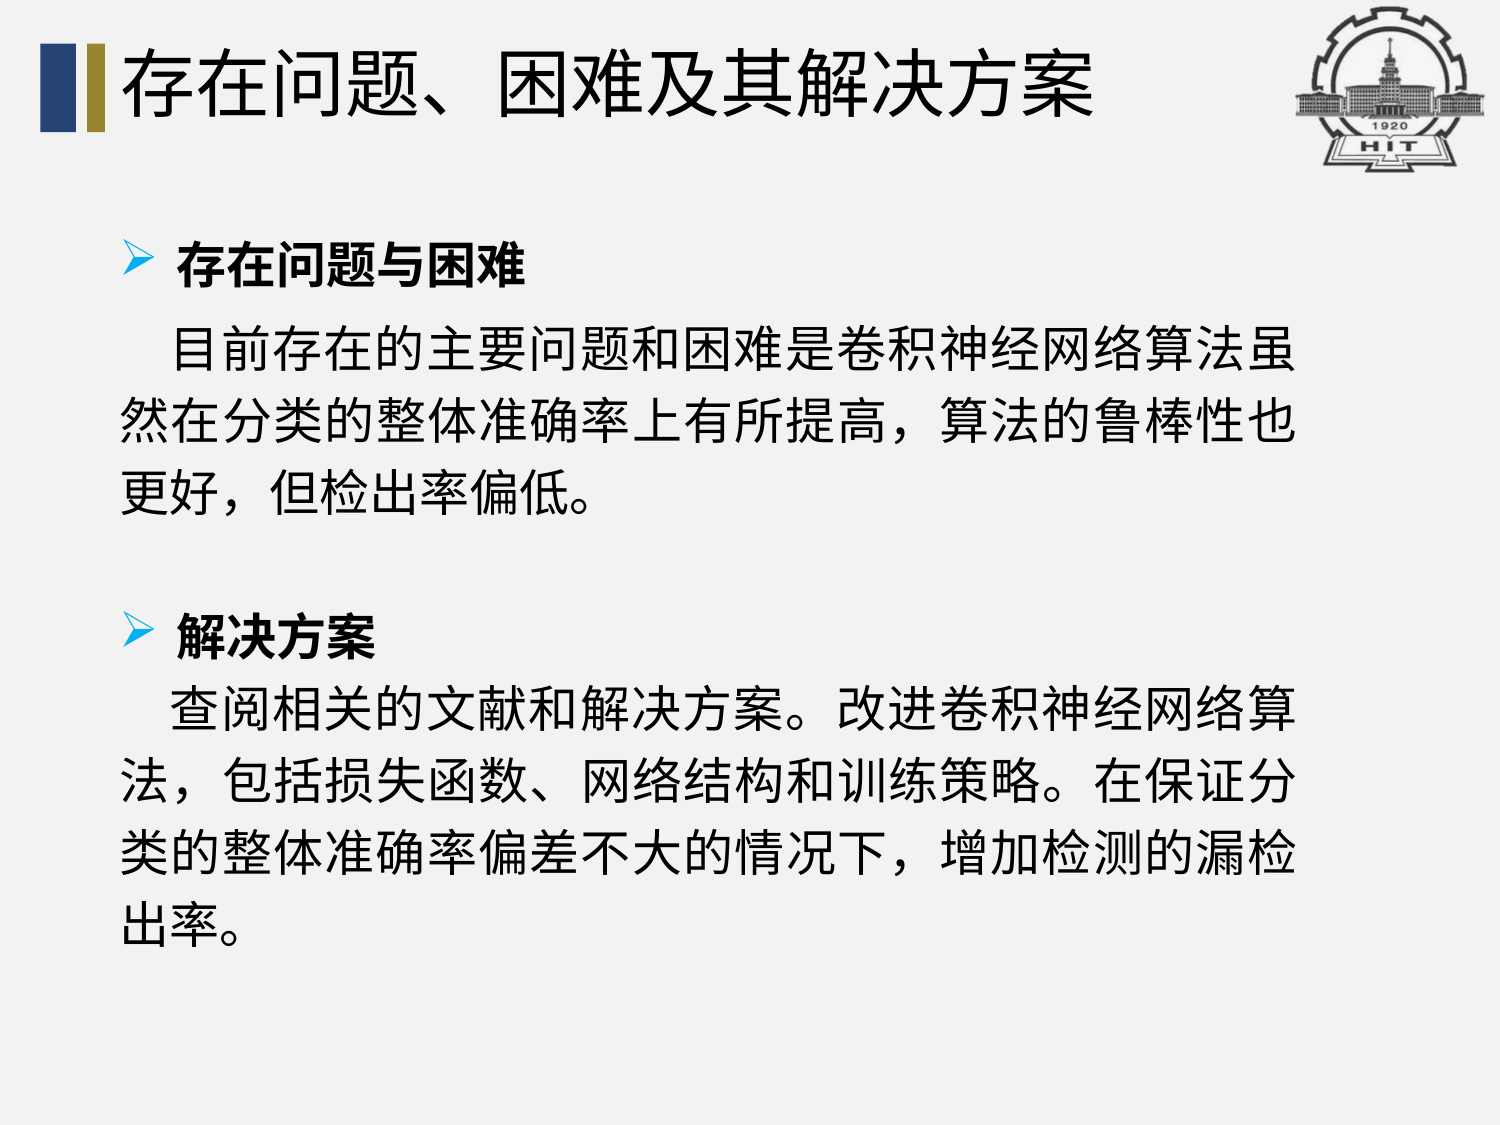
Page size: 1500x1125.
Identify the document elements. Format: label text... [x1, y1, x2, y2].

title 存在问题、困难及其解决方案 [104, 43, 1137, 132]
text_box 存在问题与困难 目前存在的主要问题和困难是卷积神经网络算法虽然在分类的整体准确率上有所提高，算法的鲁棒性也更好，但检出率偏低。 解决方案 查阅相关的文献和解决方案。改进卷积神经网络算法，包括损失函数、网络结构和训练策略。在保证分类的整体准确率偏差不大的情况下，增加检测的漏检出率。 [104, 213, 1312, 961]
